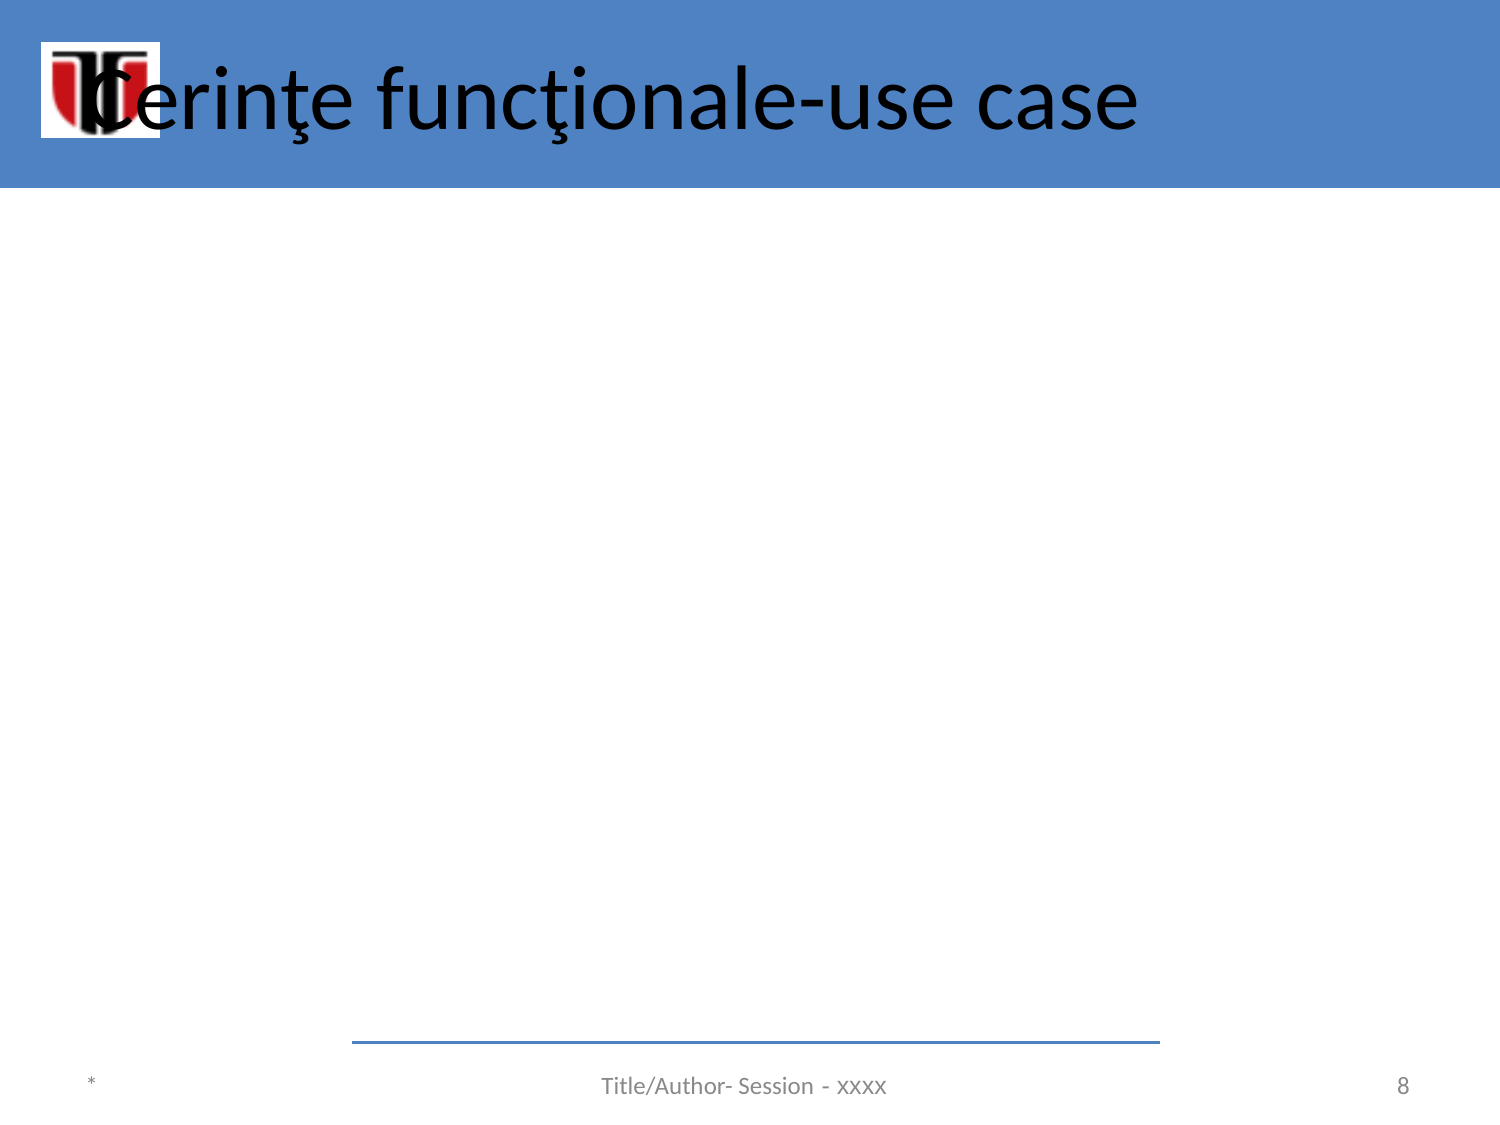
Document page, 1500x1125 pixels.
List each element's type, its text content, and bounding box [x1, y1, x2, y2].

title Cerinţe funcţionale-use case [70, 21, 1425, 164]
text_box 8 [1277, 1066, 1425, 1103]
picture [41, 42, 70, 138]
text_box Title/Author- Session - xxxx [421, 1066, 1067, 1103]
text_box * [70, 1066, 257, 1103]
